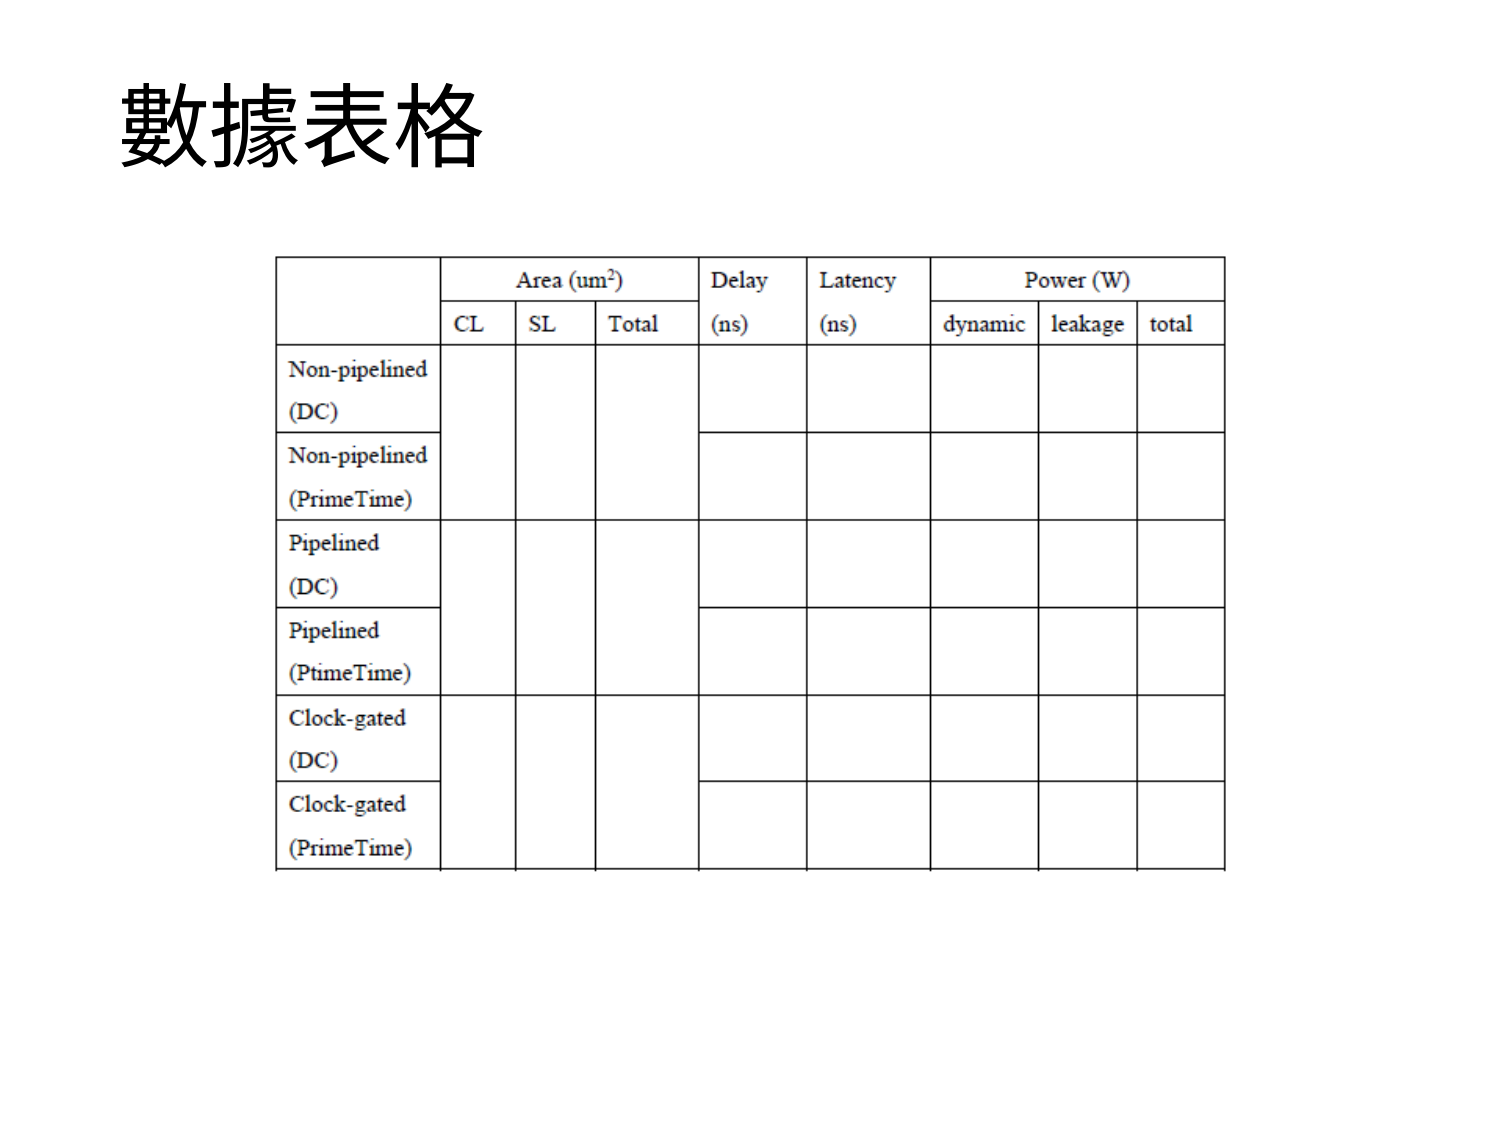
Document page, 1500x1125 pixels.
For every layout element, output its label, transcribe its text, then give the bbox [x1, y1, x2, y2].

title 數據表格 [103, 22, 1397, 240]
picture [271, 251, 1229, 874]
